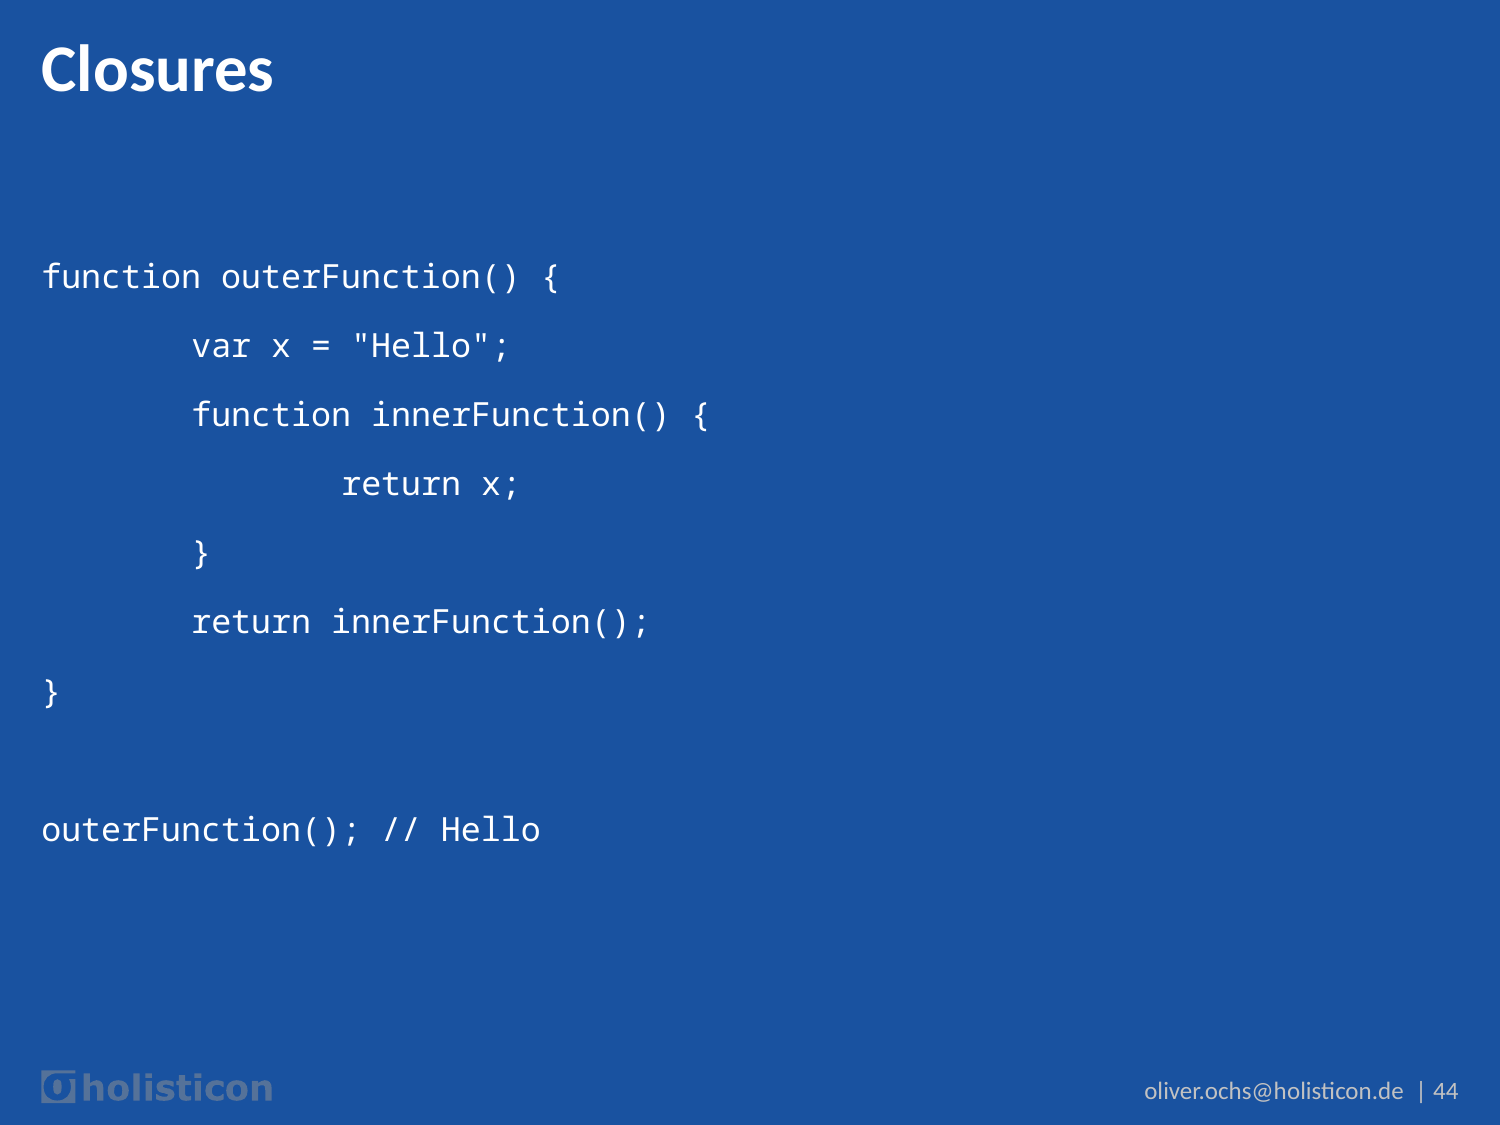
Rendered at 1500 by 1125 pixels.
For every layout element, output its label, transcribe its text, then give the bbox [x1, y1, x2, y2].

list function outerFunction() { var x = "Hello"; function innerFunction() { return x; } return innerFunction(); } outerFunction(); // Hello [41, 255, 1436, 973]
title Closures [41, 24, 1436, 188]
